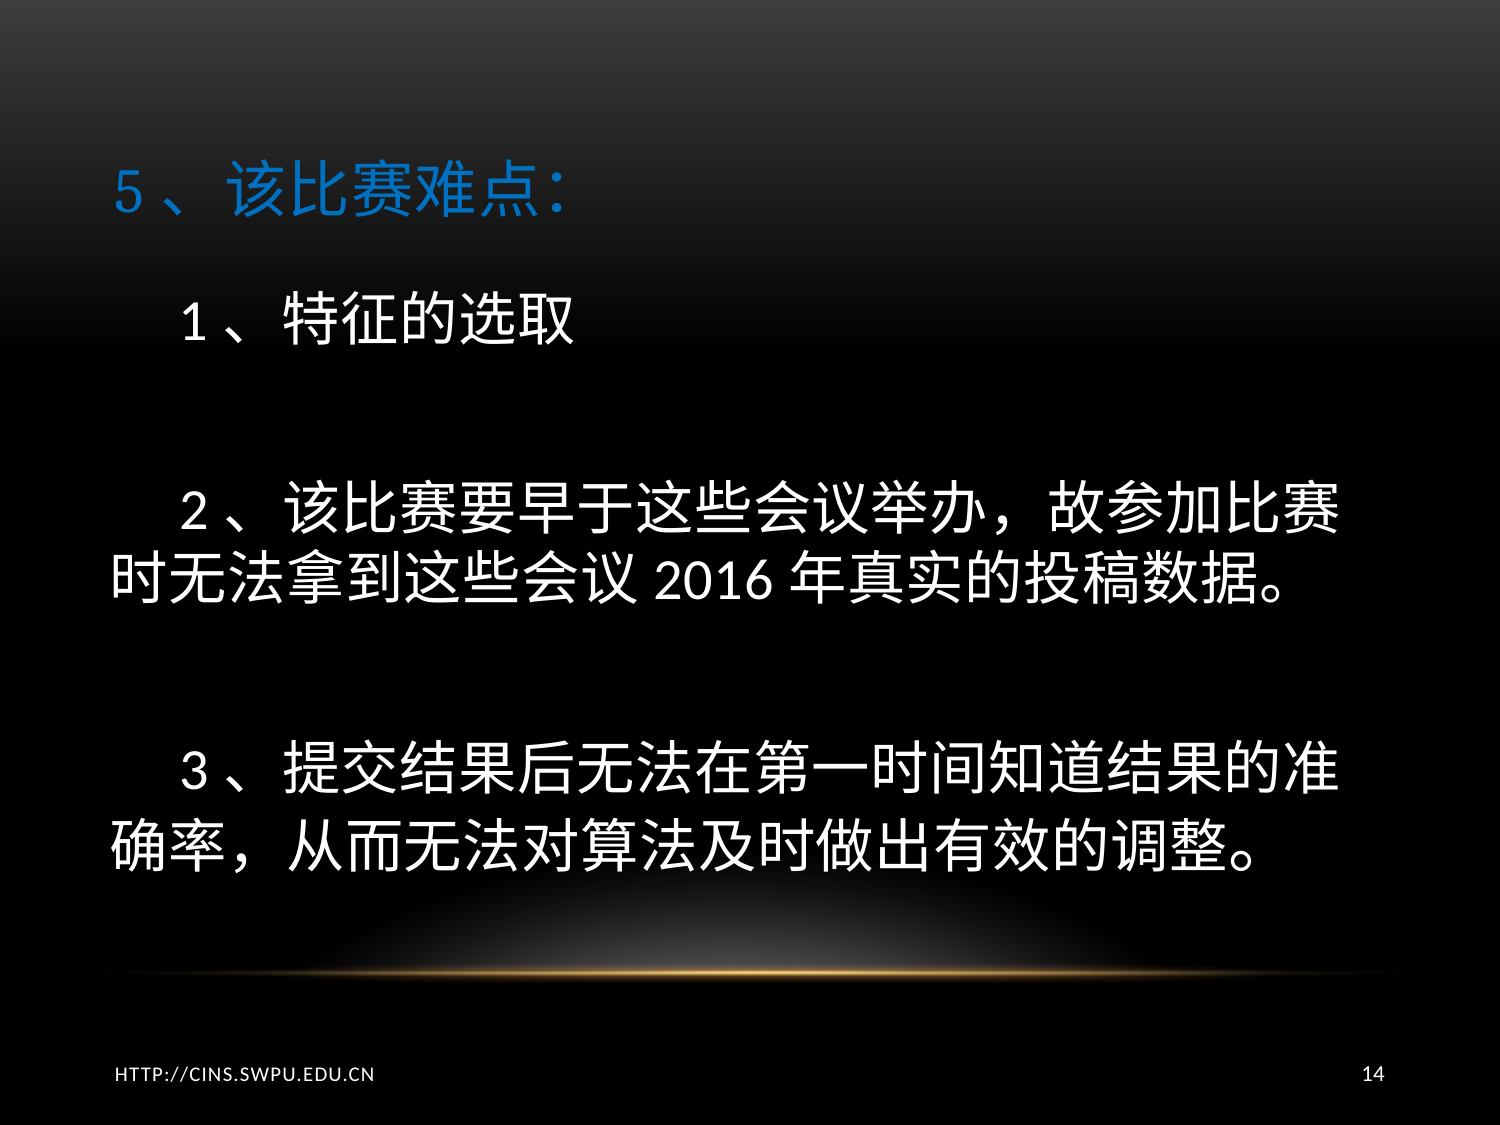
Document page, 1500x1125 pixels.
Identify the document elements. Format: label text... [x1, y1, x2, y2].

picture [0, 0, 1500, 1125]
title 5、该比赛难点： [99, 45, 1400, 233]
footer http://cins.swpu.edu.cn [99, 1042, 575, 1103]
list 1、特征的选取 2、该比赛要早于这些会议举办，故参加比赛时无法拿到这些会议2016年真实的投稿数据。 3、提交结果后无法在第一时间知道结果的准确率，从而无法对算法及时做出有效的调整。 [94, 232, 1395, 908]
slide_number 14 [1237, 1042, 1400, 1103]
